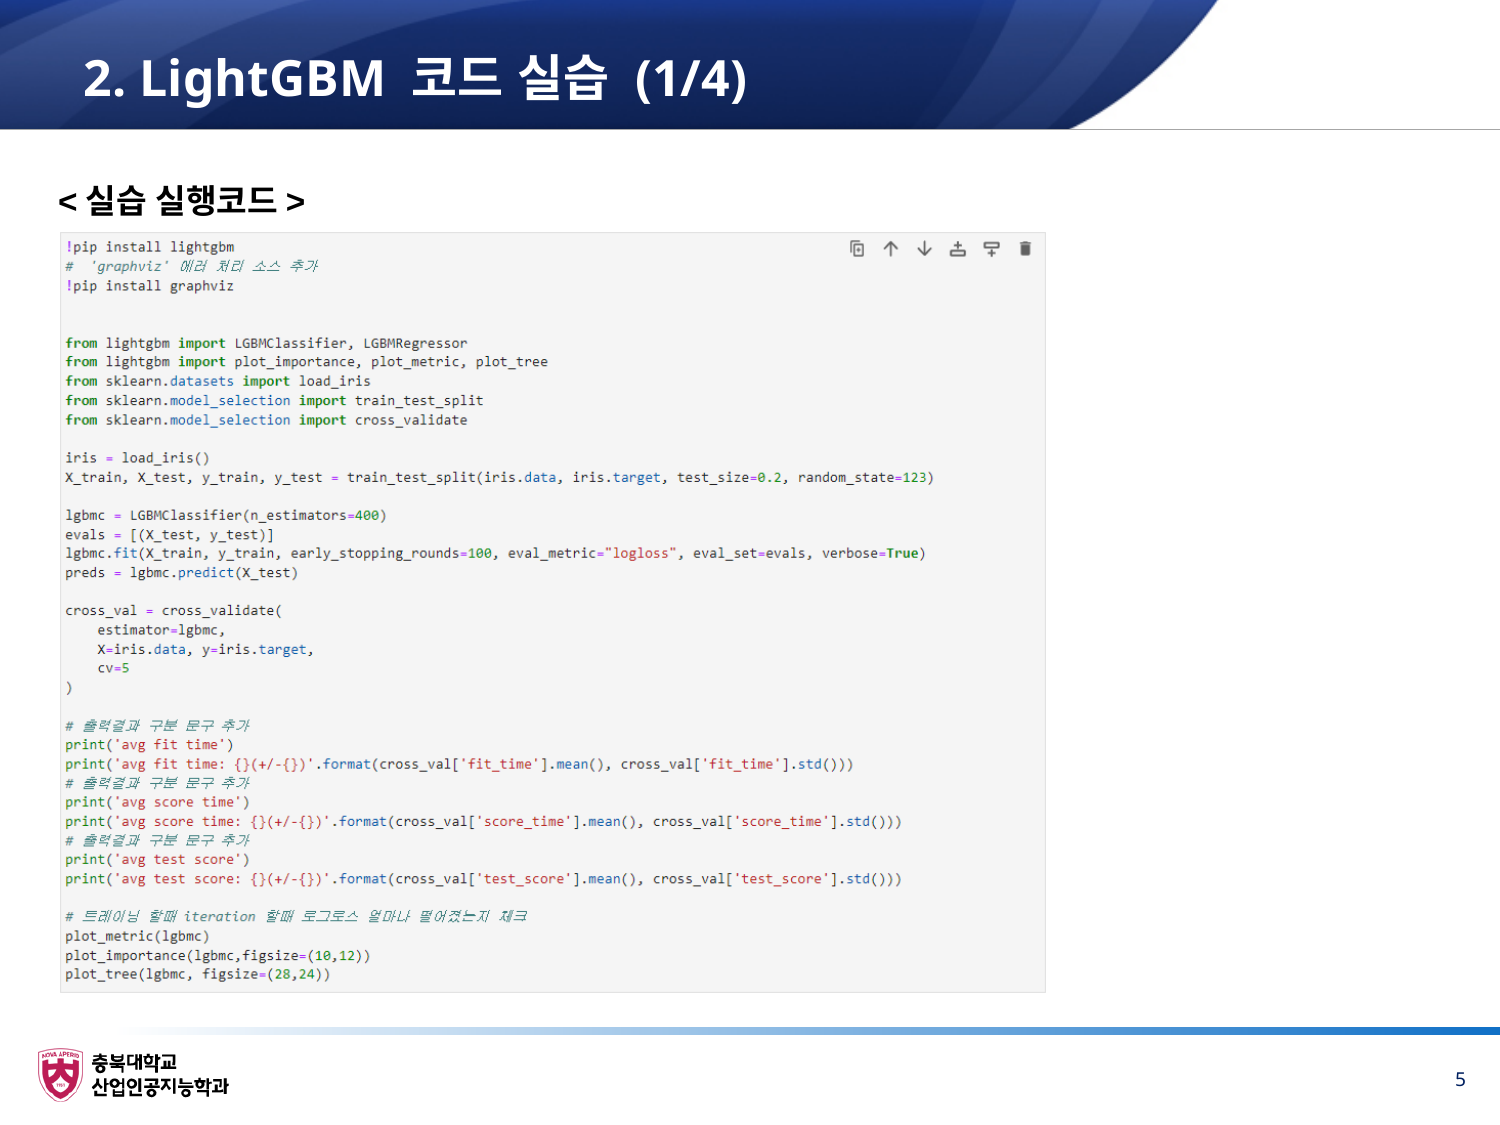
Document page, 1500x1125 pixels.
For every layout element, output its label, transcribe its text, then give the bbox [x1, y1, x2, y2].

title 2. LightGBM 코드 실습 (1/4) [83, 24, 1404, 130]
list <실습 실행코드> [58, 180, 1378, 235]
picture [55, 227, 1049, 997]
picture [38, 1048, 229, 1102]
picture [0, 0, 1500, 129]
